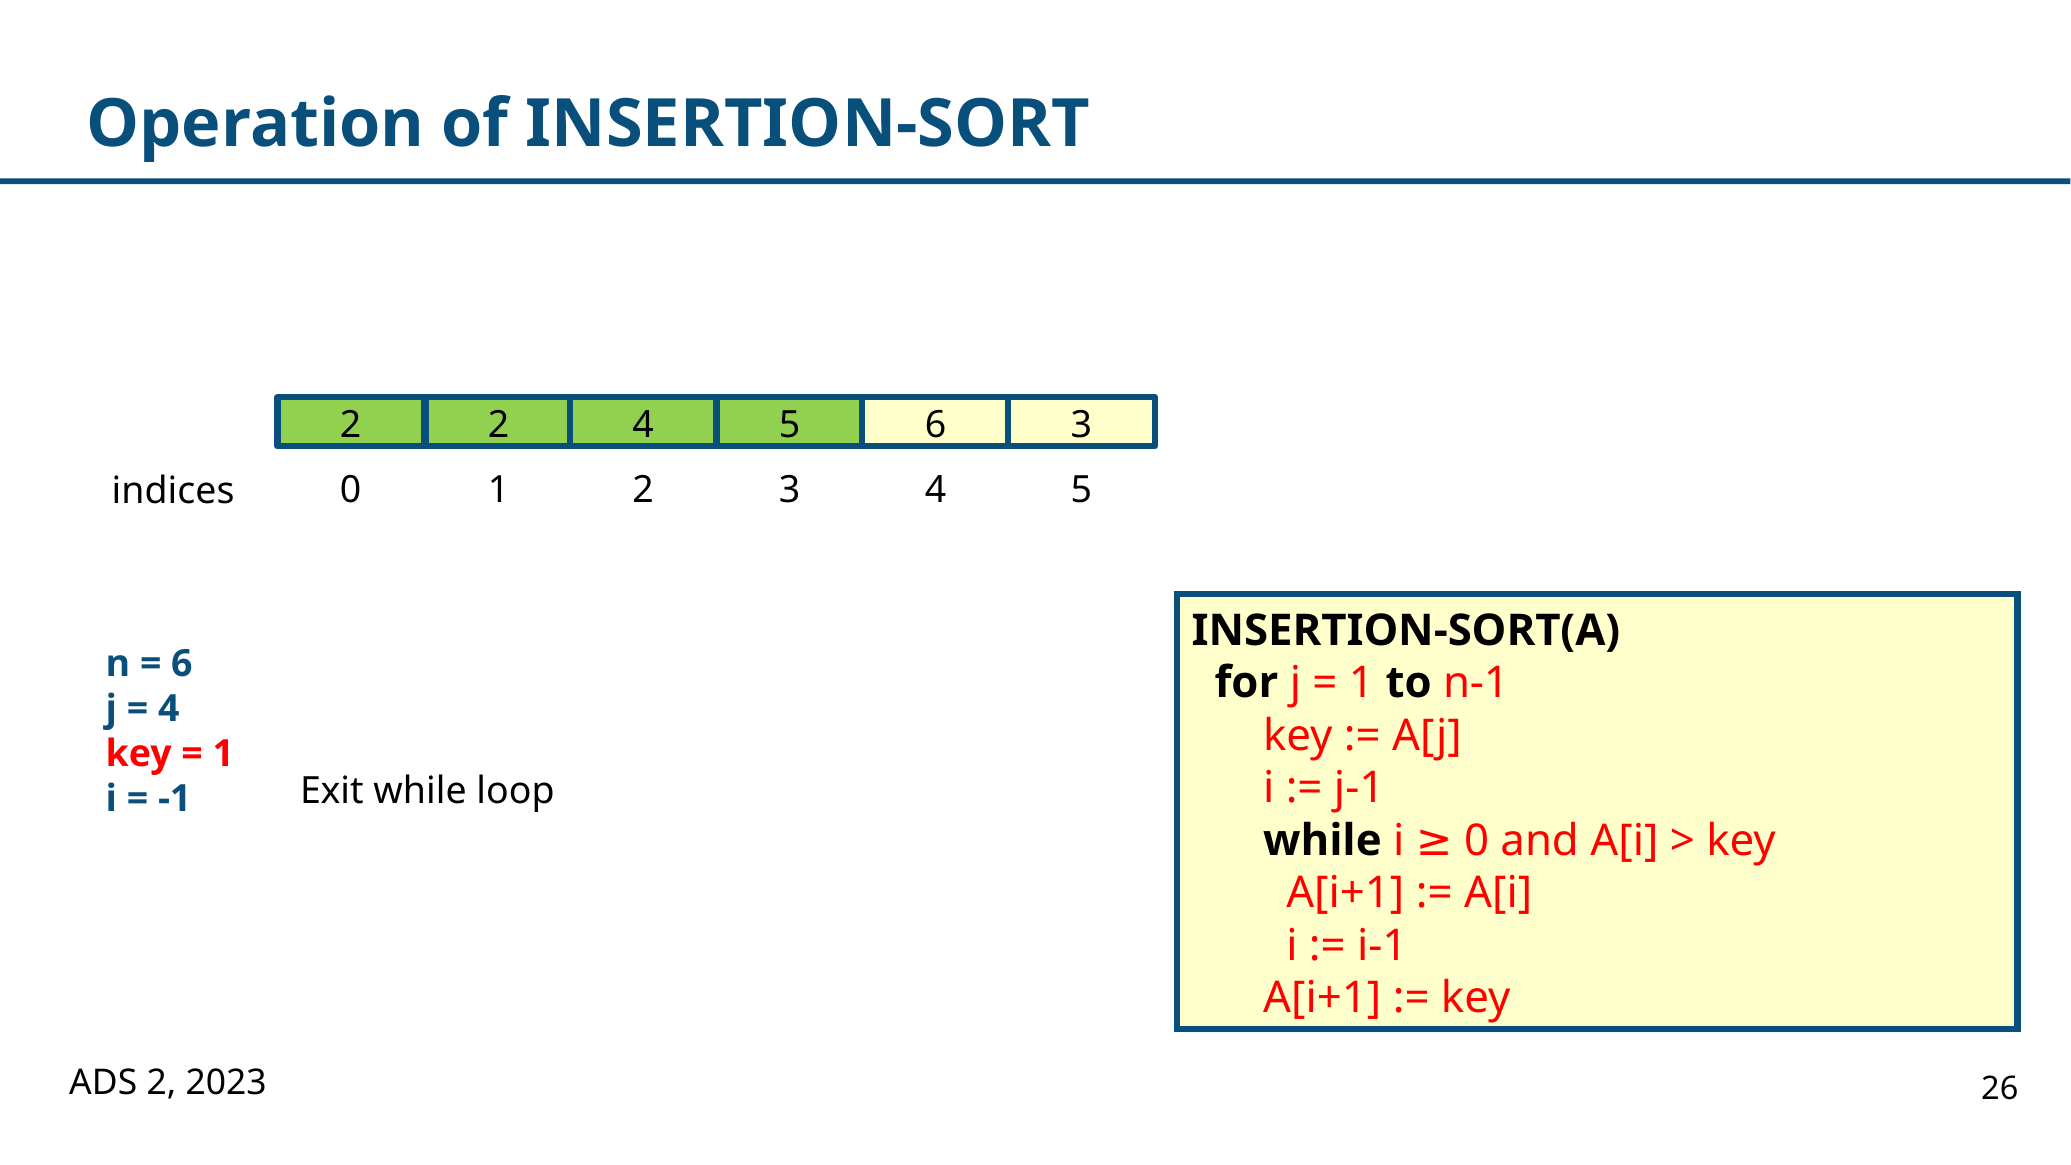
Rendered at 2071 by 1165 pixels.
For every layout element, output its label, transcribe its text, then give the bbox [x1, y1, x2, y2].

footer ADS 2, 2023 [53, 1058, 1363, 1139]
text_box n = 6 j = 4 key = 1 i = -1 [90, 631, 305, 961]
text_box INSERTION-SORT(A) for j = 1 to n-1 key := A[j] i := j-1 while i ≥ 0 and A[i] > key A[i+1] := A[i] i := i-1 A[i+1] := key [1176, 594, 2018, 1029]
text_box Exit while loop [285, 759, 571, 819]
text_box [90, 397, 1231, 523]
slide_number 26 [1701, 1058, 2037, 1140]
title Operation of INSERTION-SORT [86, 51, 1853, 186]
